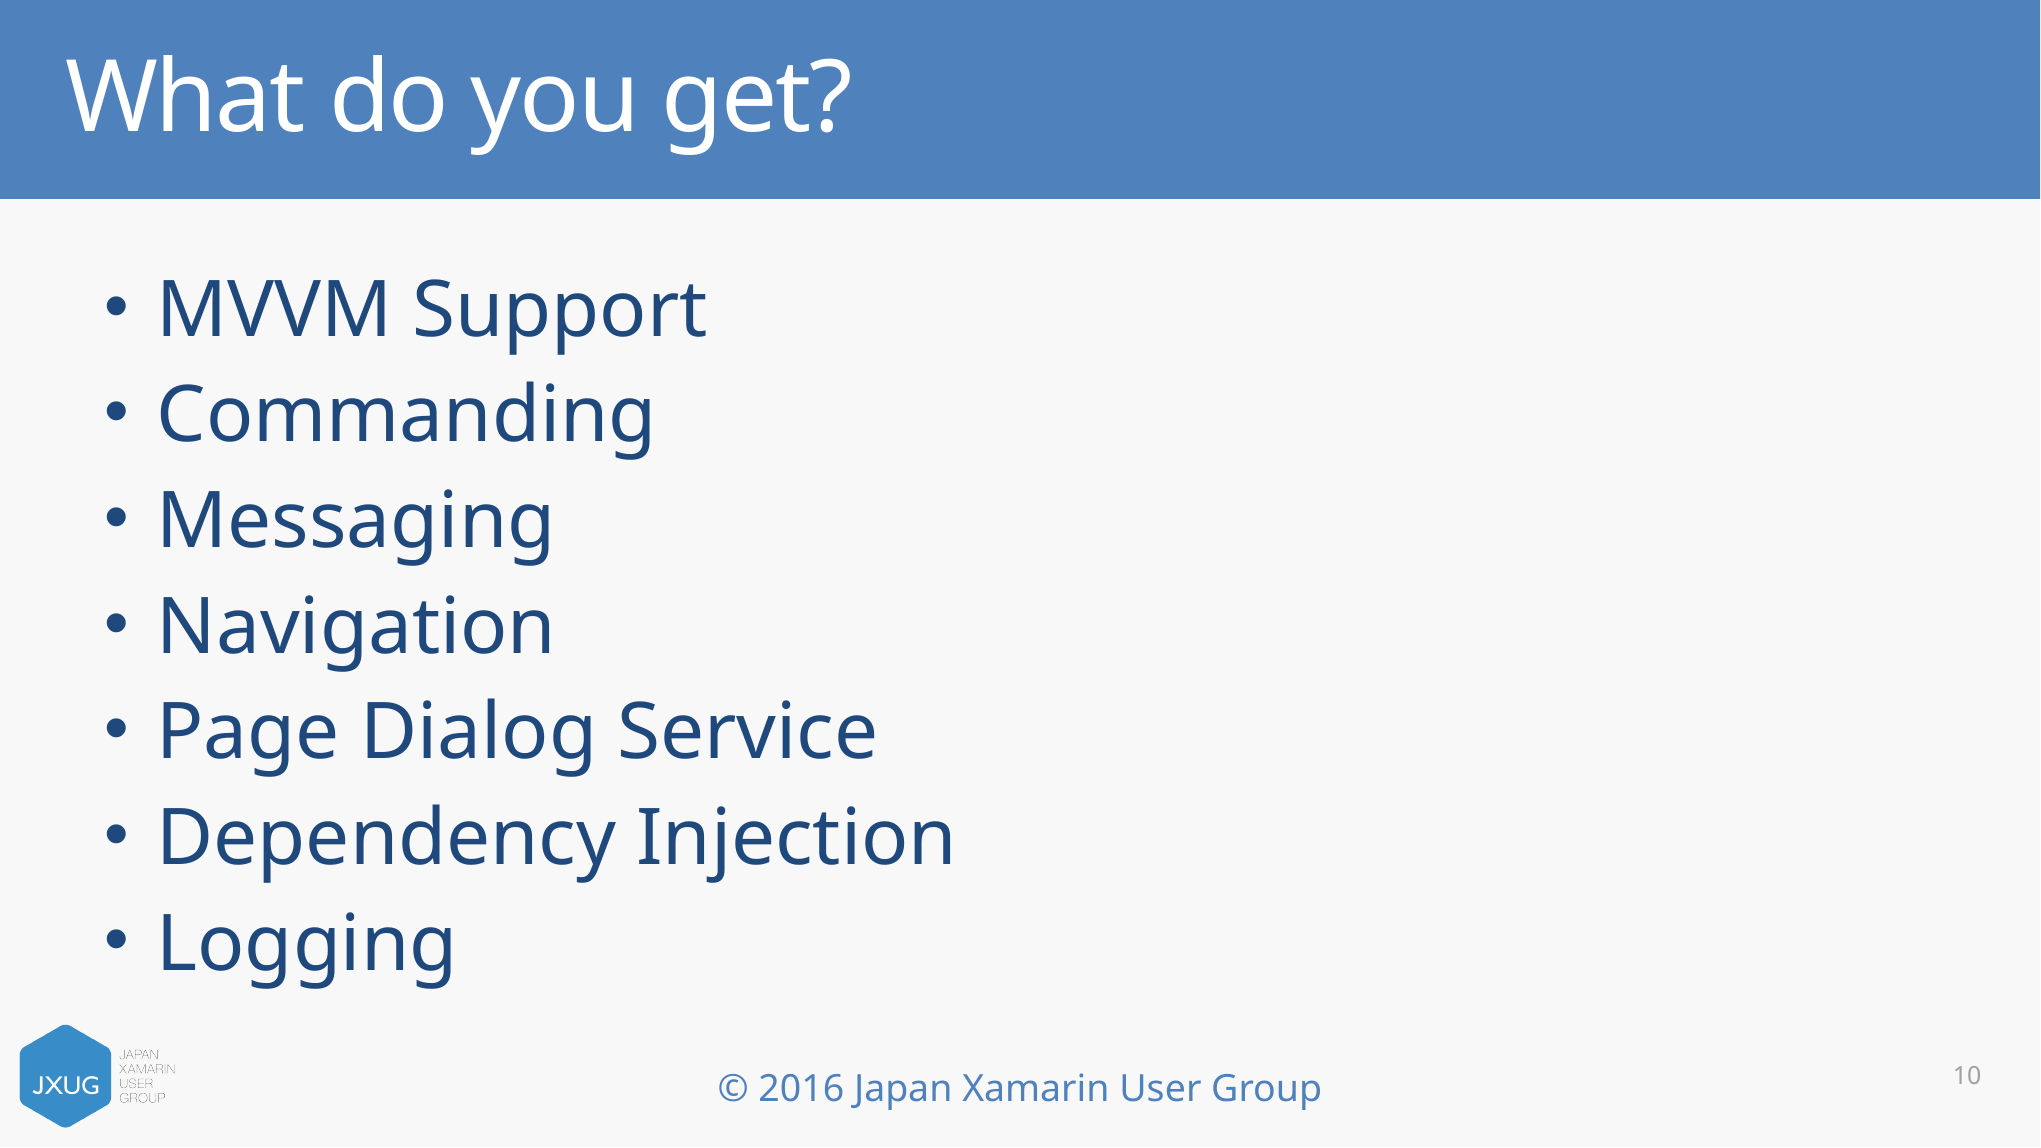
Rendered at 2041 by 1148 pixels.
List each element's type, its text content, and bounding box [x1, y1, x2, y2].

title What do you get? [0, 0, 2041, 199]
slide_number 10 [1740, 1046, 1997, 1108]
list MVVM Support Commanding Messaging Navigation Page Dialog Service Dependency Injection Logging [45, 199, 1996, 1047]
picture [0, 1005, 194, 1147]
